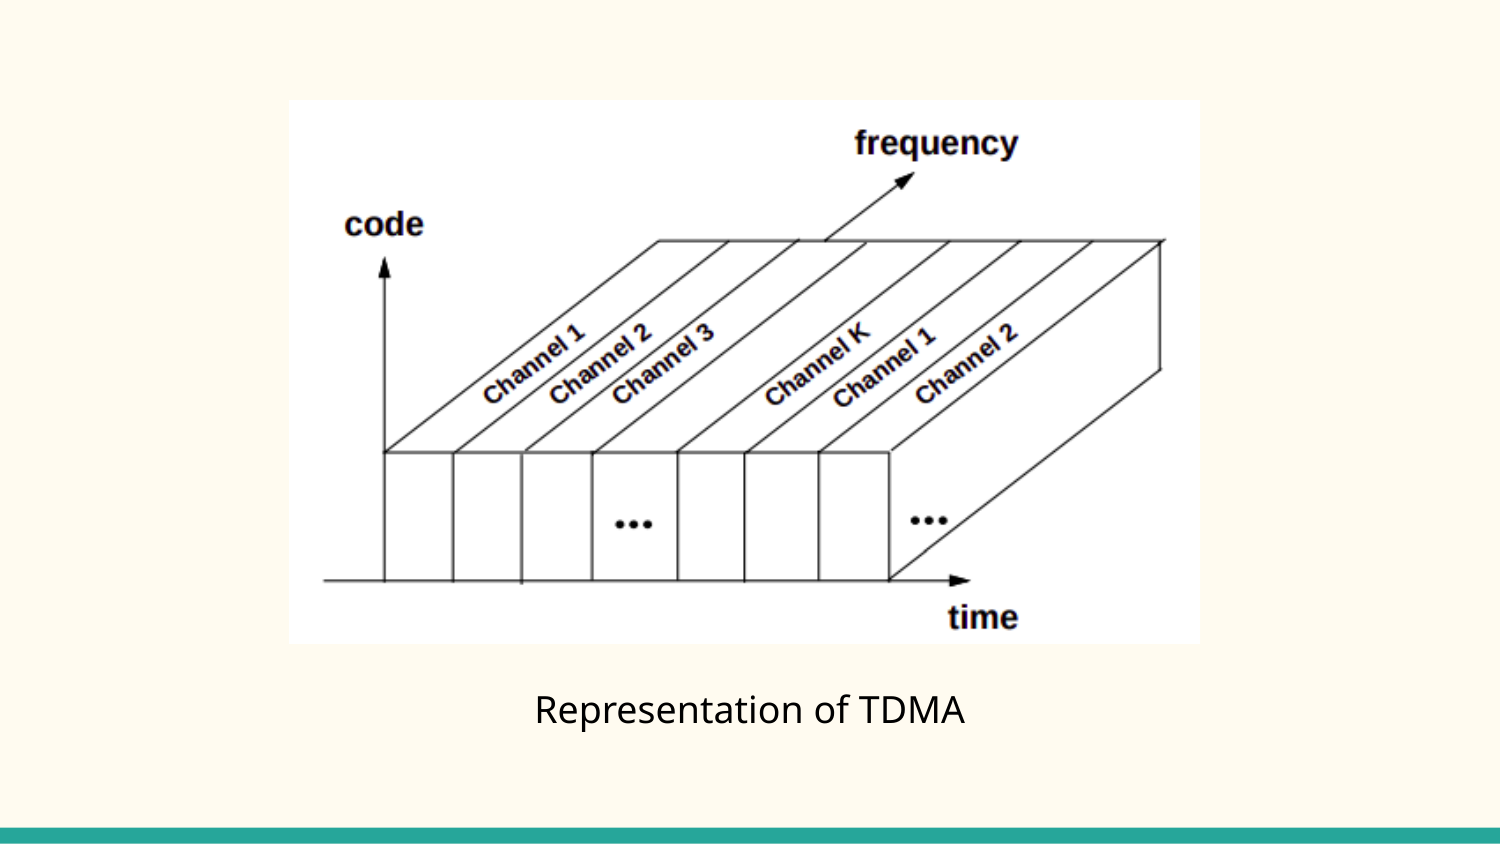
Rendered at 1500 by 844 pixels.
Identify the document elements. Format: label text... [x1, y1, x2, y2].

picture [288, 100, 1201, 644]
text_box Representation of TDMA [283, 671, 1217, 747]
